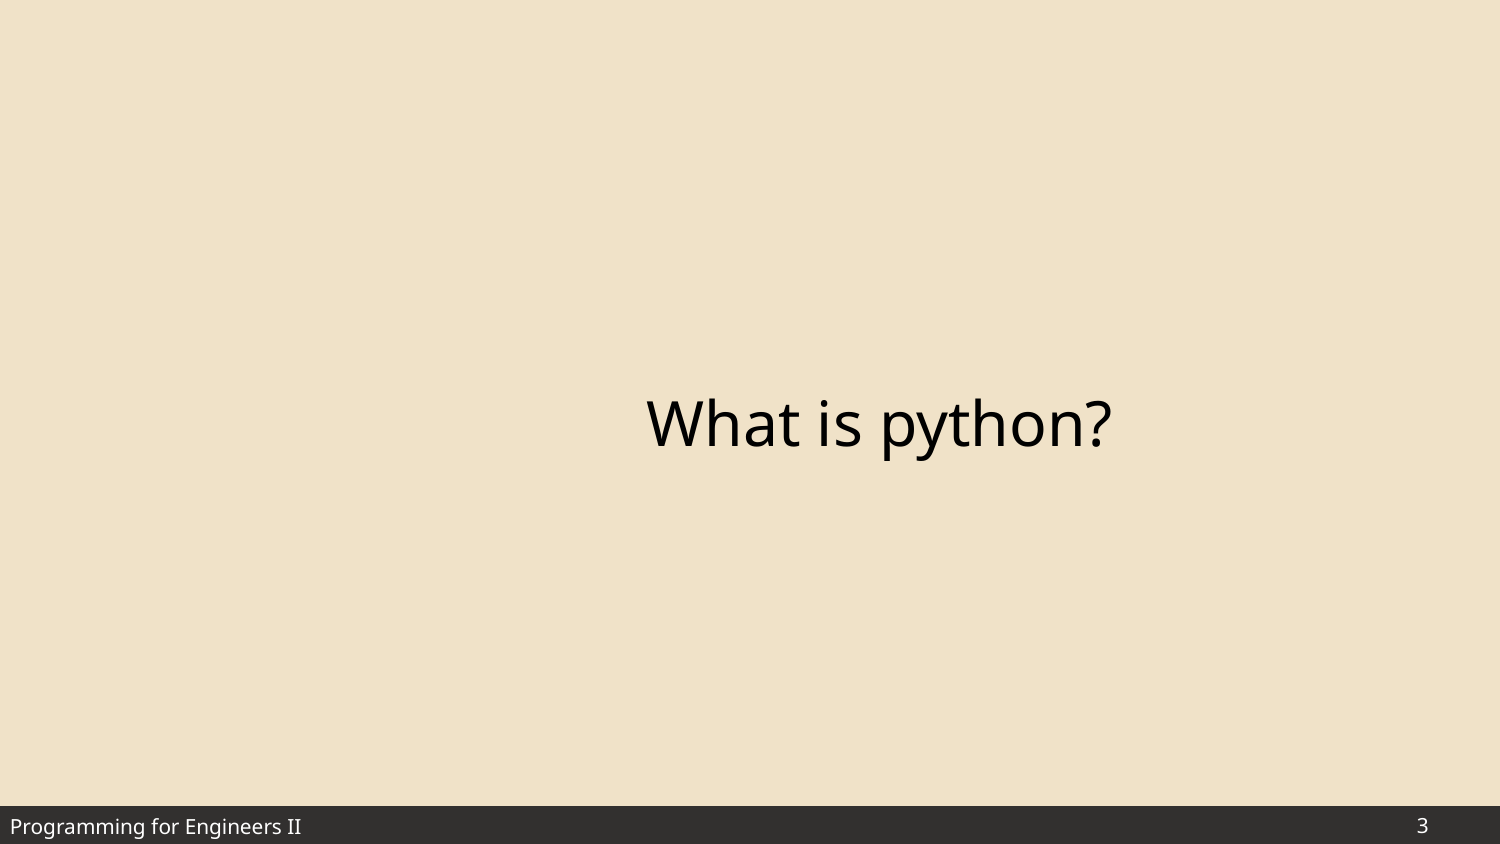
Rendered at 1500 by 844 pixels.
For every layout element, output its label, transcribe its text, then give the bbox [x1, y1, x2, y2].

title What is python? [157, 352, 1129, 491]
slide_number ‹#› [1353, 806, 1444, 844]
